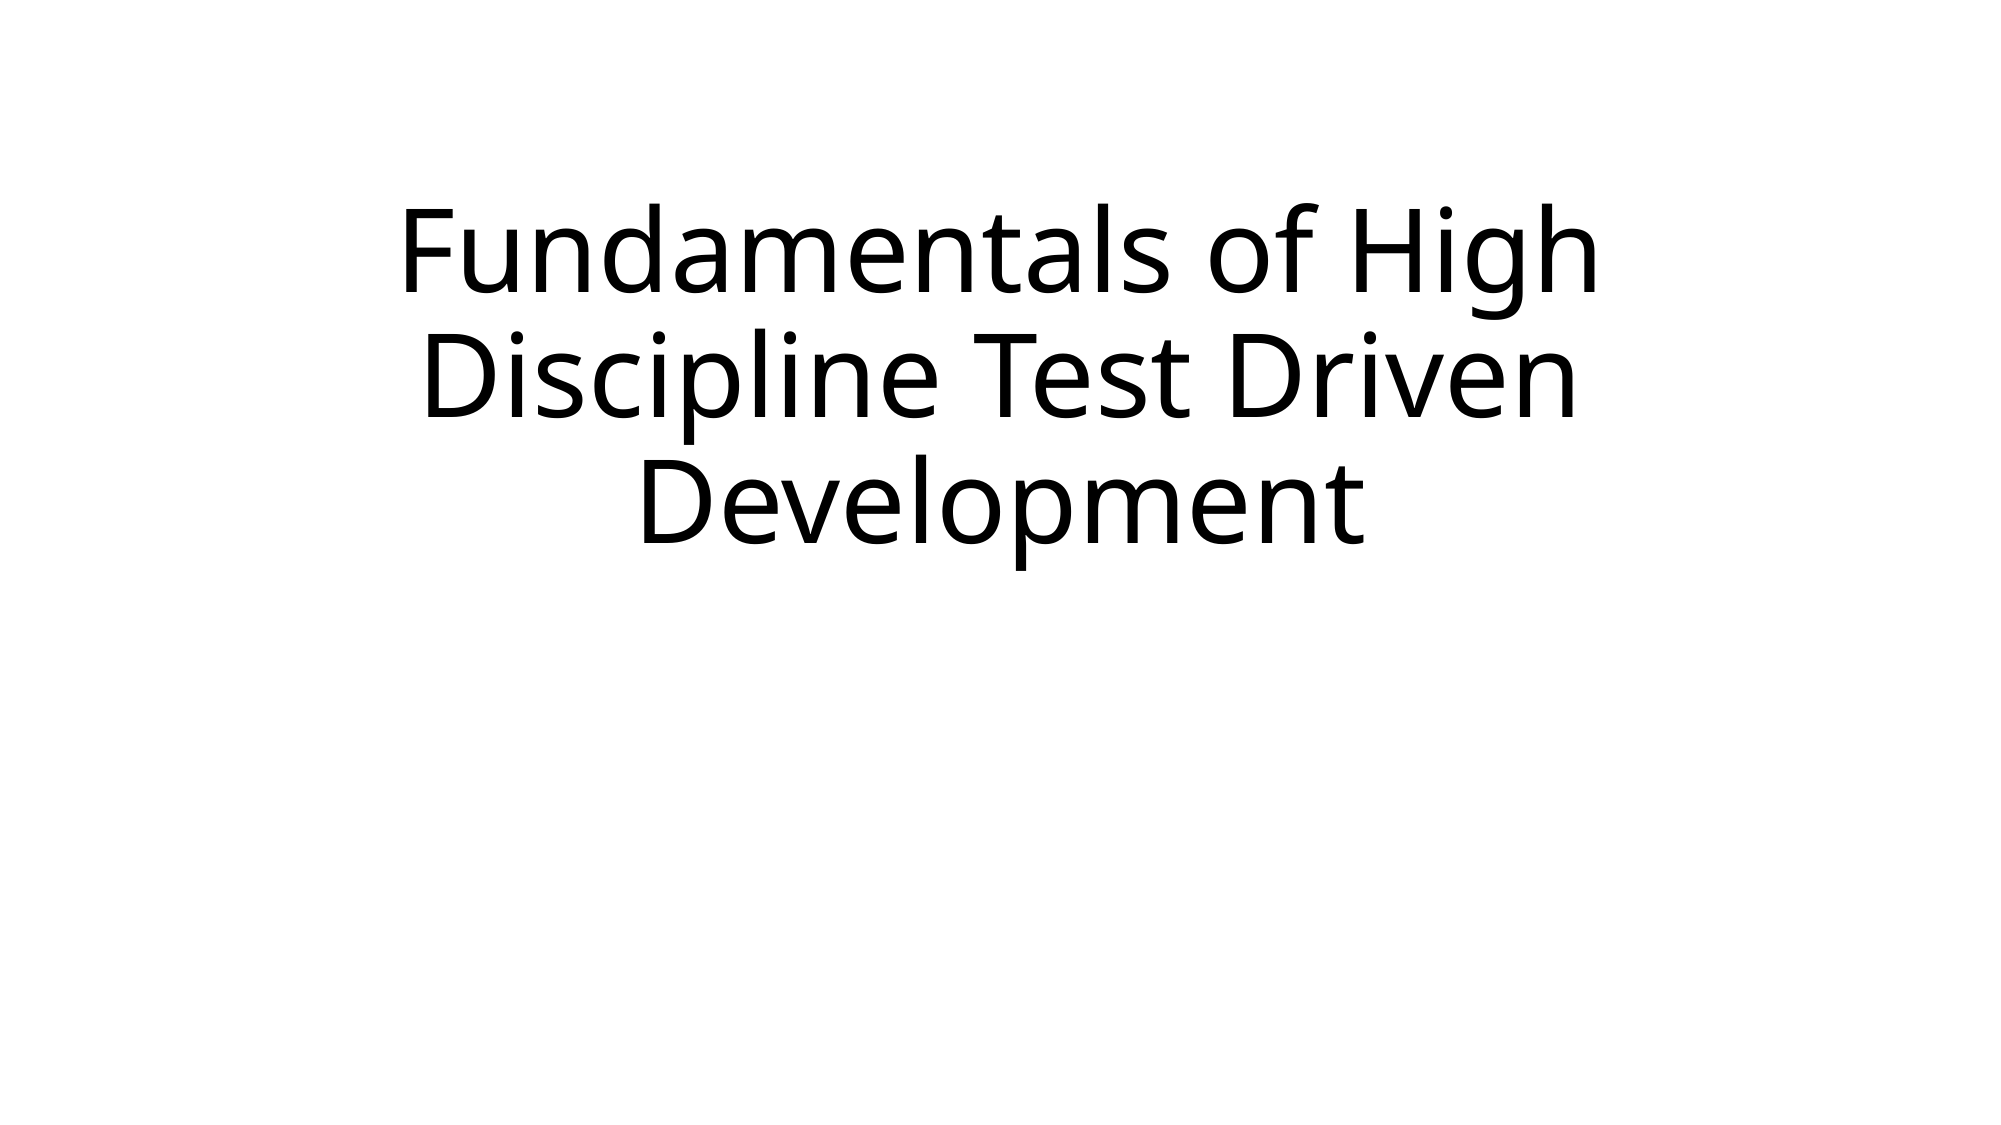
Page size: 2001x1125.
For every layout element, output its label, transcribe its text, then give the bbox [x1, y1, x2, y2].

title Fundamentals of High Discipline Test Driven Development [249, 184, 1750, 576]
